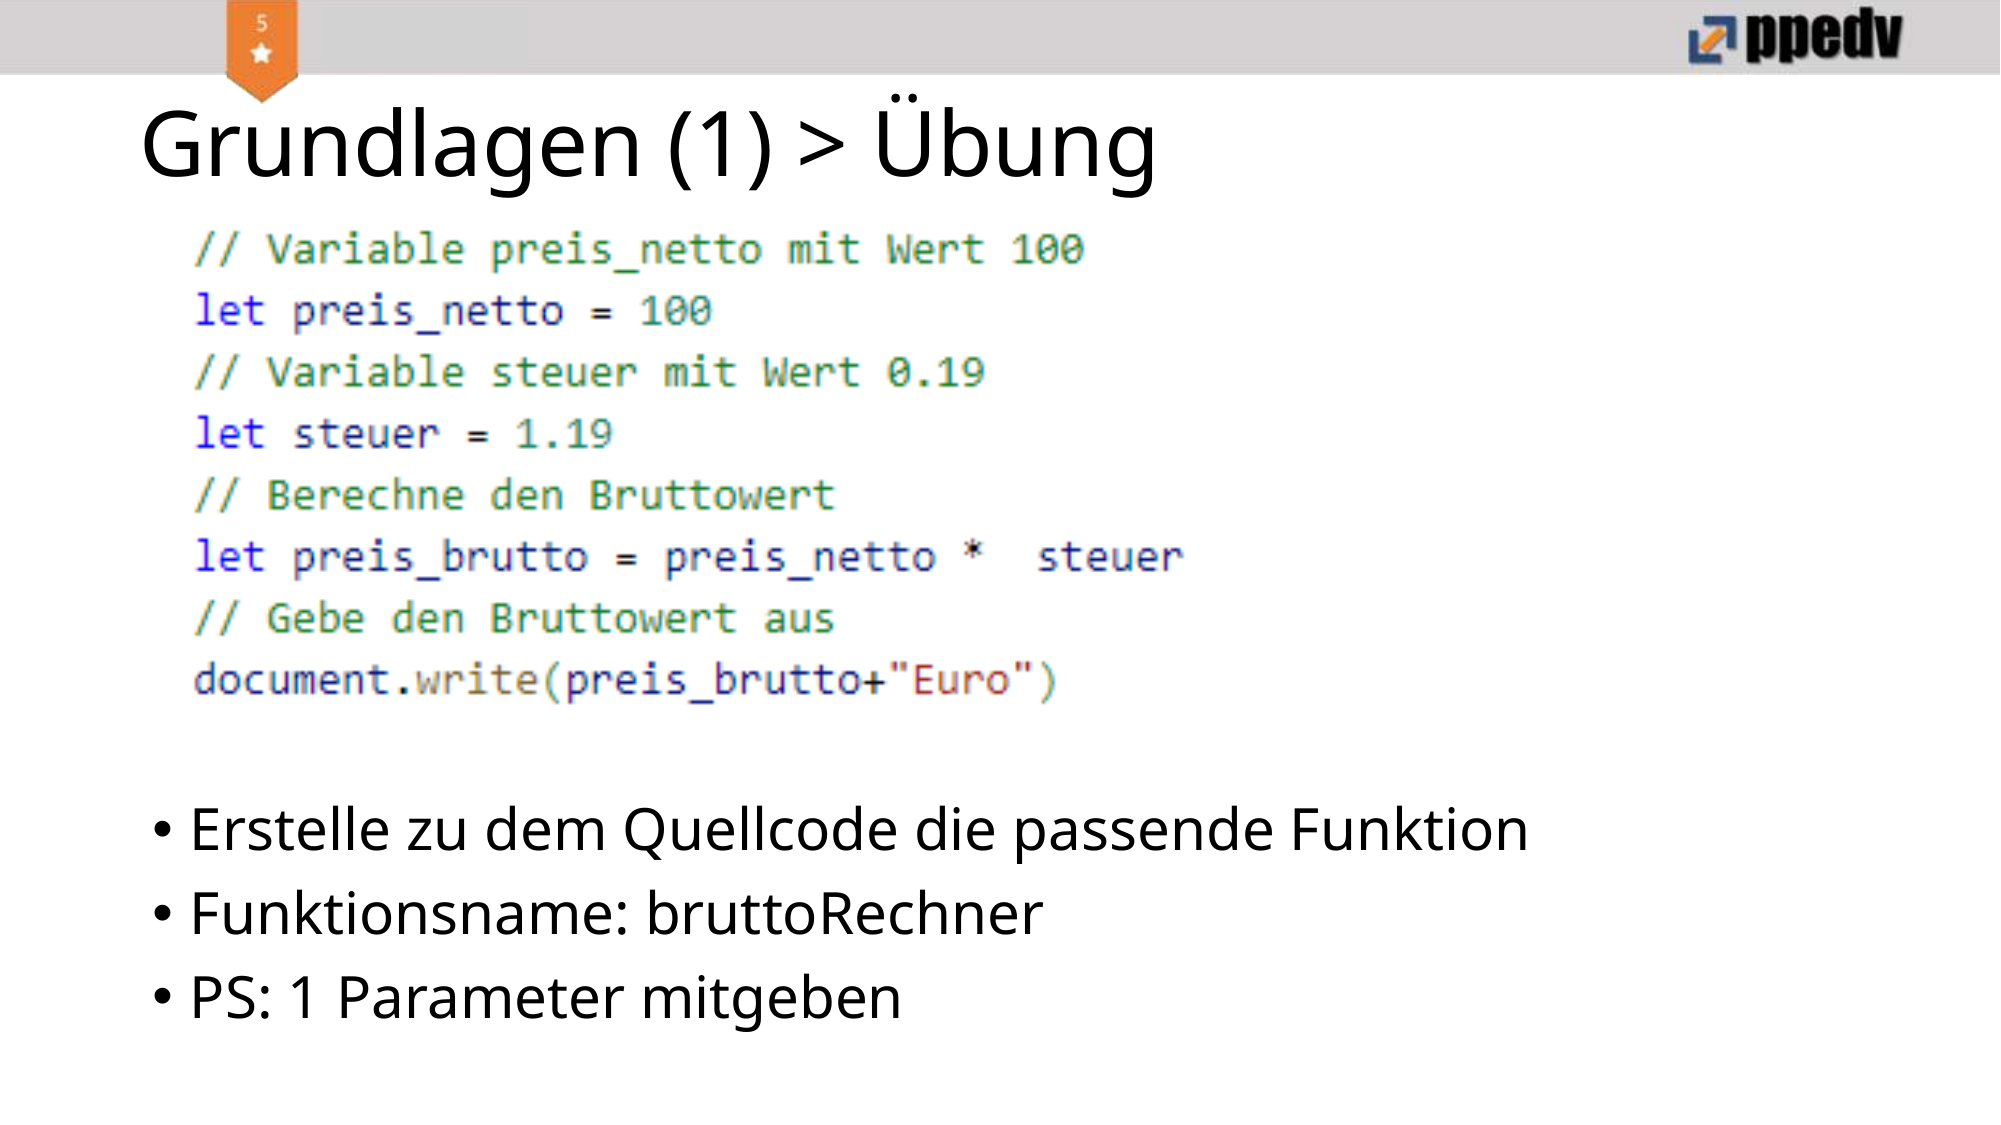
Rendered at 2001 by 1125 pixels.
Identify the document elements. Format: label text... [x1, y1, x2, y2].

text_box Grundlagen (1) > Übung [137, 95, 1478, 196]
picture [0, 0, 2000, 104]
picture [179, 216, 1233, 708]
text_box Erstelle zu dem Quellcode die passende Funktion Funktionsname: bruttoRechner PS: 1 Parameter mitgeben [137, 792, 1863, 1096]
